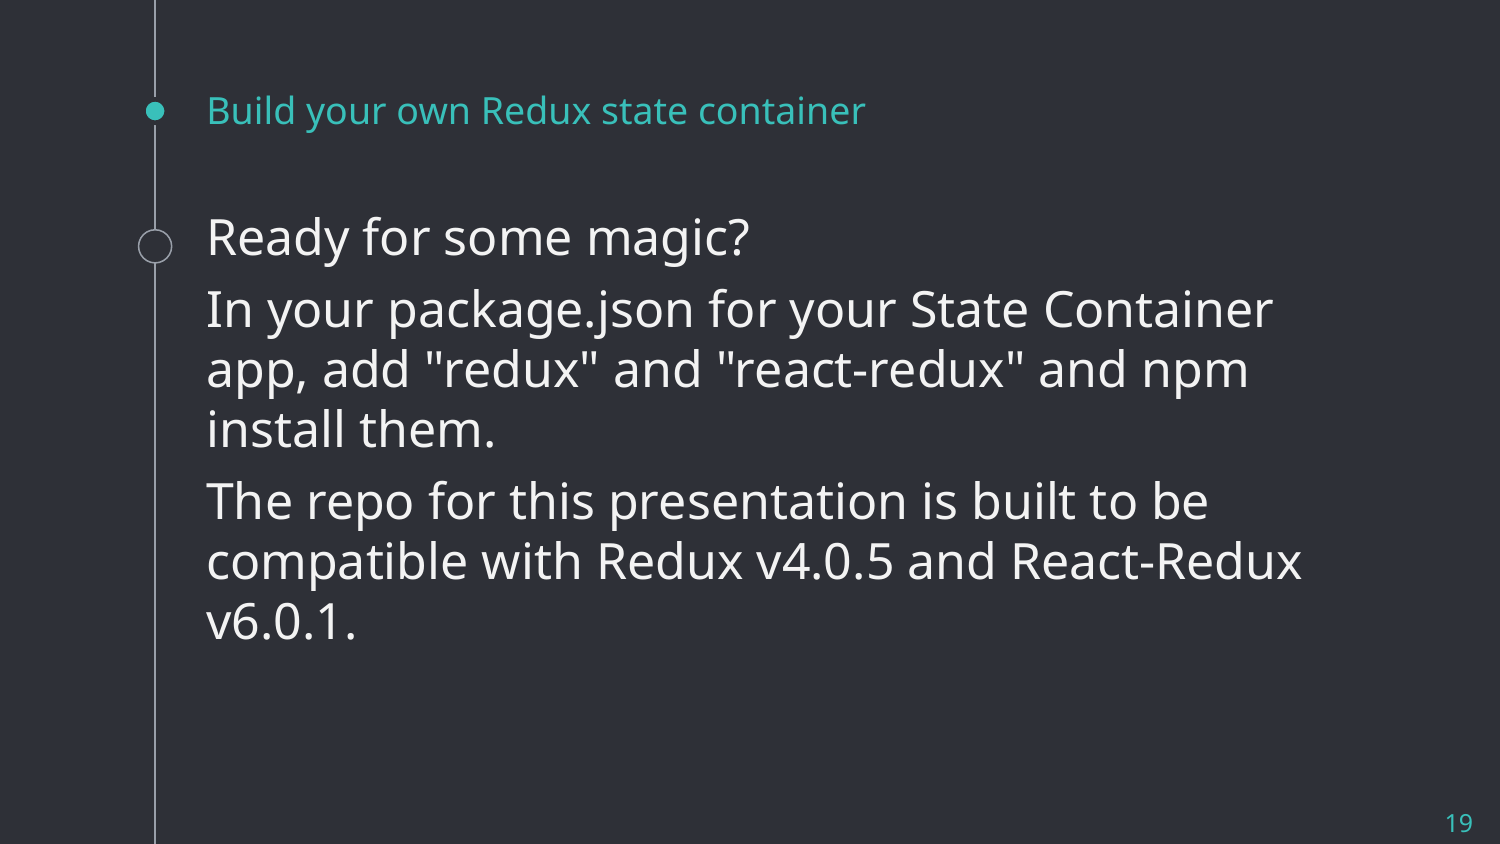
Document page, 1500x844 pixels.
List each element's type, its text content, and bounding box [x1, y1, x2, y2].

list Ready for some magic? In your package.json for your State Container app, add "redux" and "react-redux" and npm install them. The repo for this presentation is built to be compatible with Redux v4.0.5 and React-Redux v6.0.1. [191, 189, 1399, 802]
slide_number 19 [1398, 792, 1489, 844]
title Build your own Redux state container [191, 90, 1317, 147]
